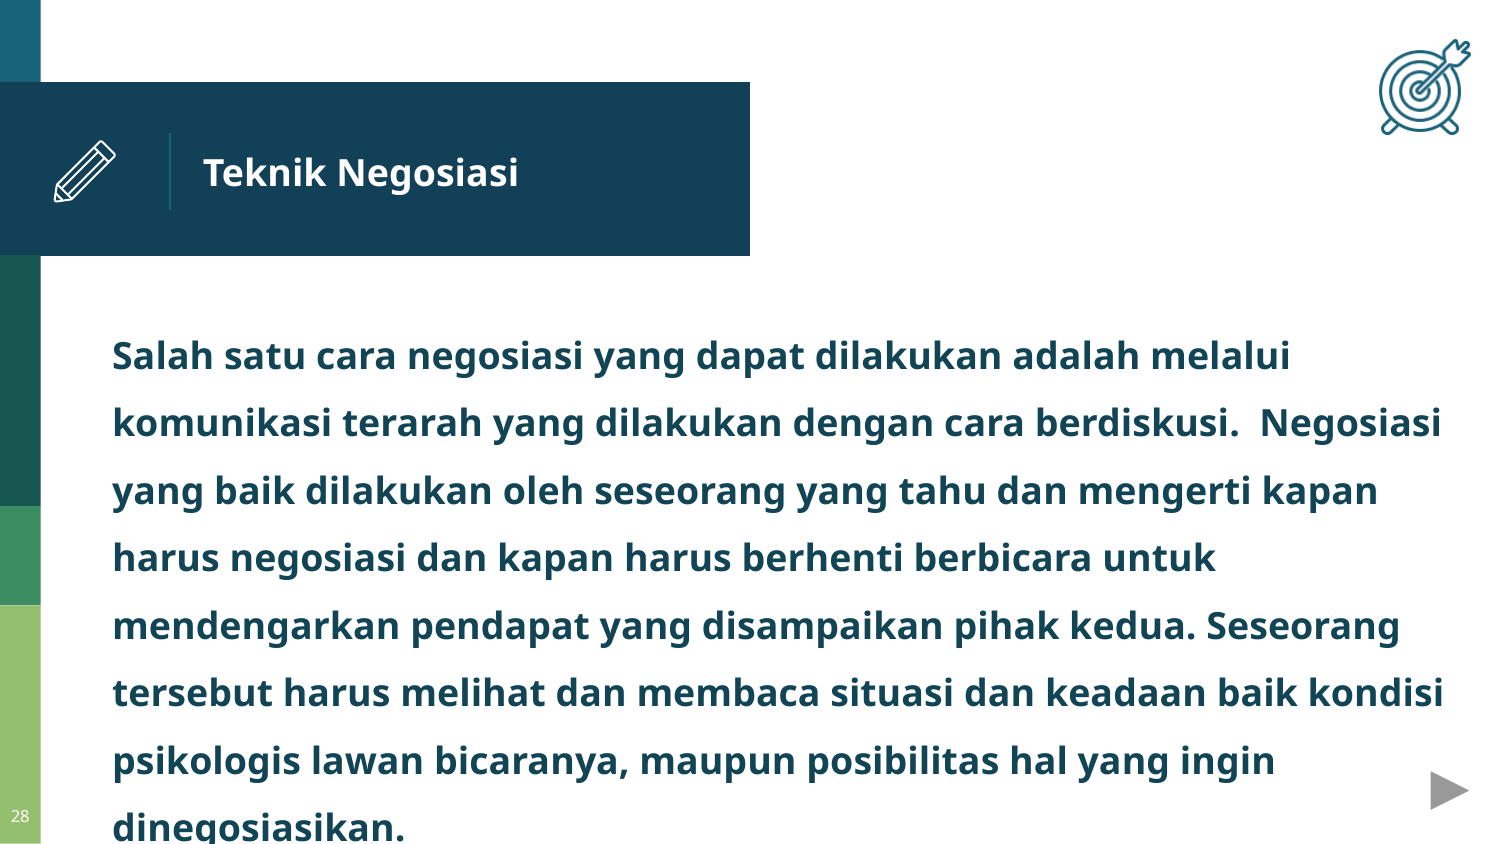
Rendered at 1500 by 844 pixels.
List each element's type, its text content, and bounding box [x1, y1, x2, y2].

picture [1379, 39, 1471, 135]
slide_number 28 [0, 790, 49, 844]
text_box [1410, 758, 1493, 823]
list Salah satu cara negosiasi yang dapat dilakukan adalah melalui komunikasi terarah yang dilakukan dengan cara berdiskusi. Negosiasi yang baik dilakukan oleh seseorang yang tahu dan mengerti kapan harus negosiasi dan kapan harus berhenti berbicara untuk mendengarkan pendapat yang disampaikan pihak kedua. Seseorang tersebut harus melihat dan membaca situasi dan keadaan baik kondisi psikologis lawan bicaranya, maupun posibilitas hal yang ingin dinegosiasikan. [88, 294, 1483, 844]
title Teknik Negosiasi [187, 87, 715, 256]
